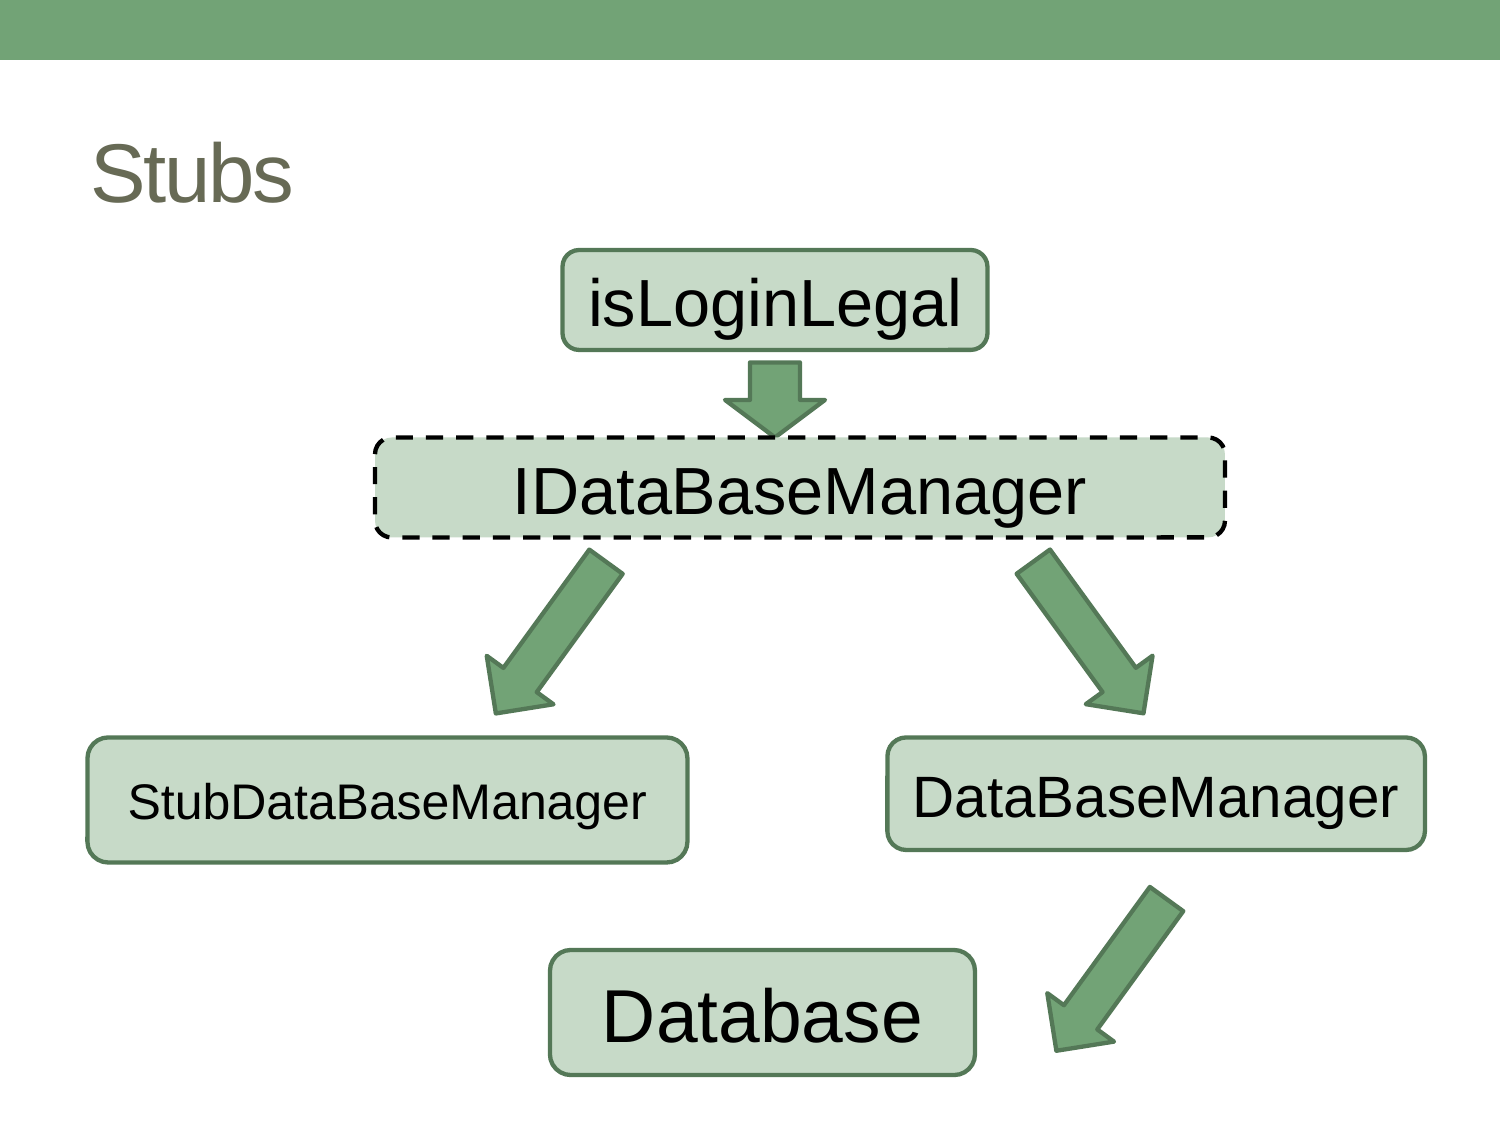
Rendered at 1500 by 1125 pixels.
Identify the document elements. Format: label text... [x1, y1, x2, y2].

text_box Database [547, 947, 978, 1078]
text_box [1014, 547, 1155, 716]
text_box [1045, 884, 1186, 1053]
text_box isLoginLegal [560, 247, 990, 353]
title Stubs [75, 87, 1425, 250]
text_box [722, 360, 828, 437]
text_box IDataBaseManager [372, 435, 1228, 540]
text_box DataBaseManager [885, 735, 1428, 853]
text_box [484, 547, 625, 716]
text_box StubDataBaseManager [85, 735, 690, 865]
